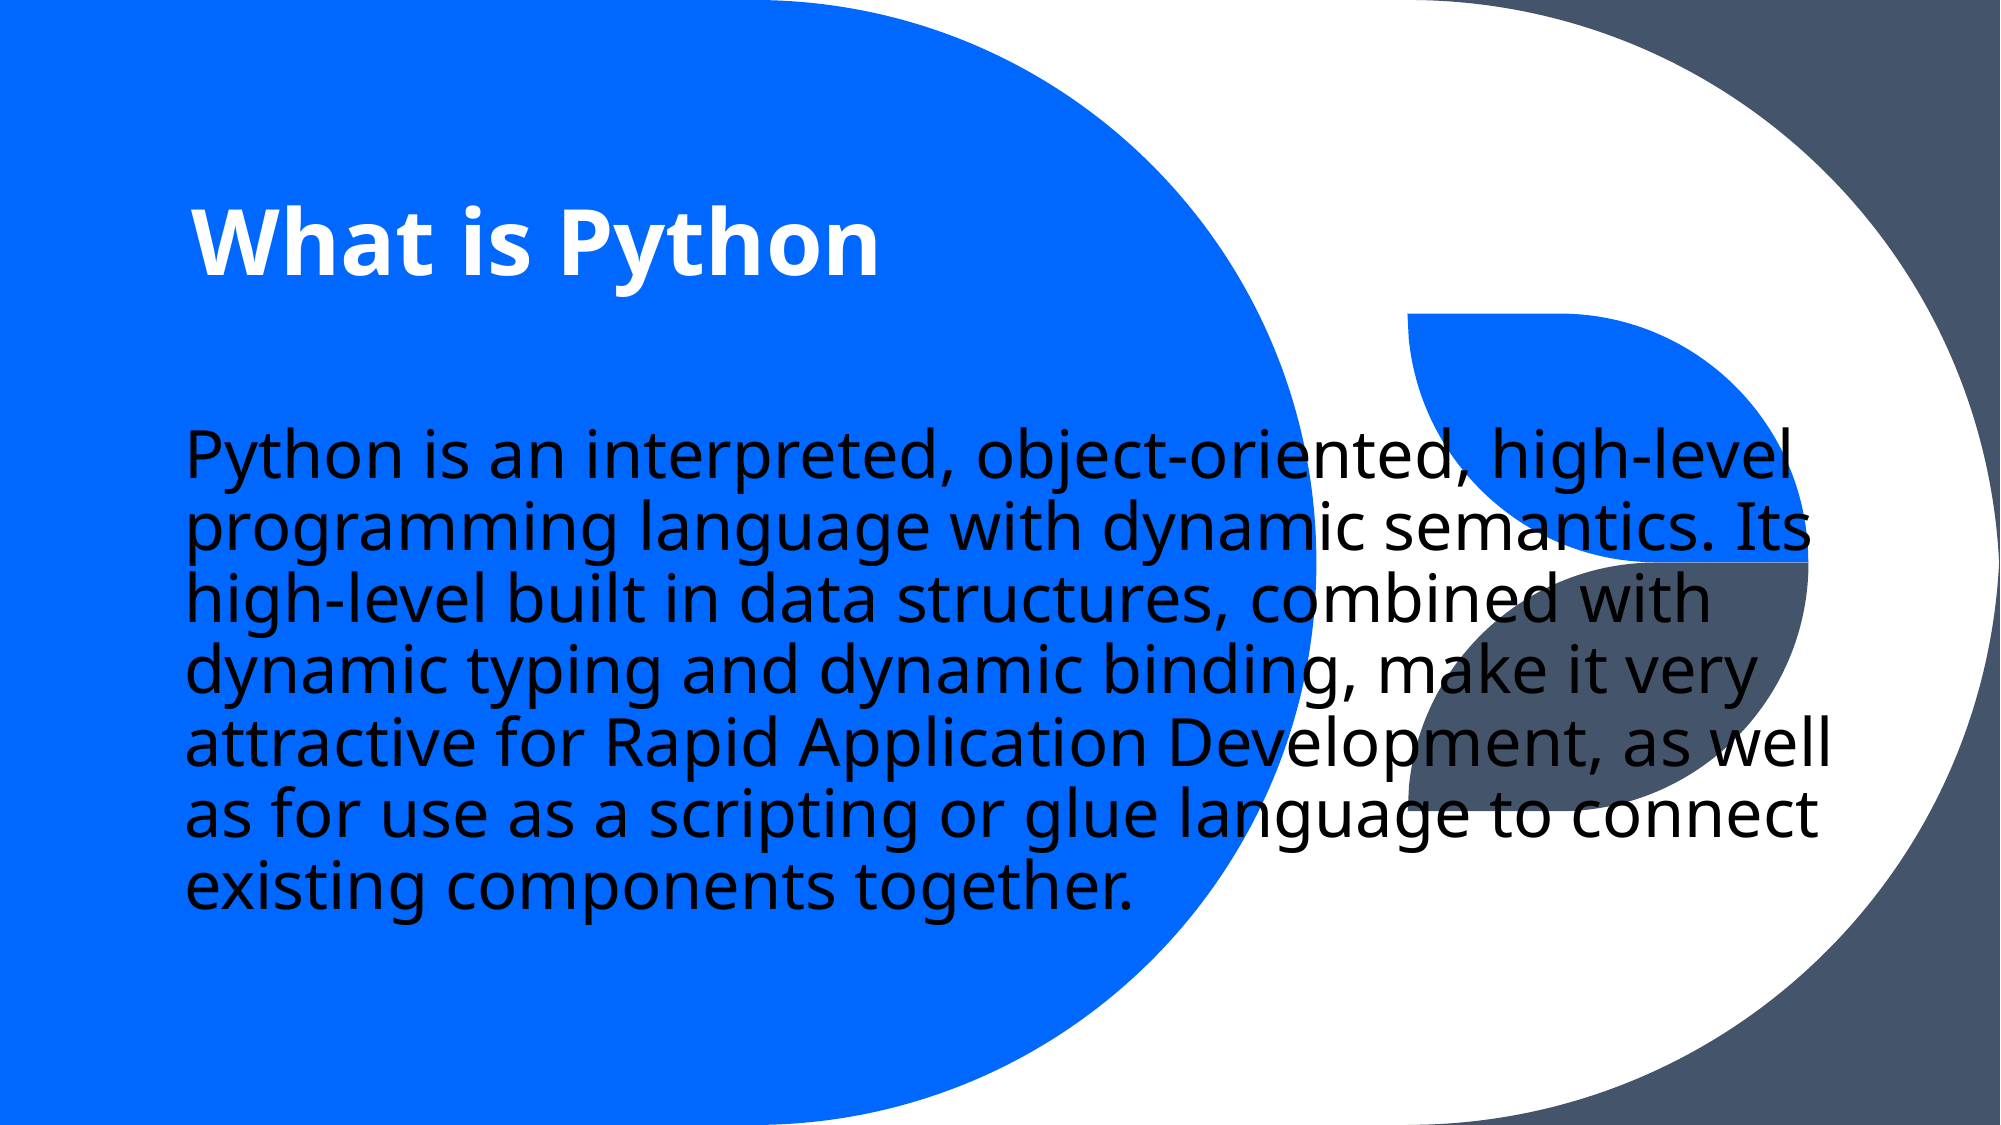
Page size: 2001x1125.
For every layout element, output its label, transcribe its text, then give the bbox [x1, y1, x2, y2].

subtitle Python is an interpreted, object-oriented, high-level programming language with dynamic semantics. Its high-level built in data structures, combined with dynamic typing and dynamic binding, make it very attractive for Rapid Application Development, as well as for use as a scripting or glue language to connect existing components together. [184, 420, 1846, 960]
title What is Python [191, 173, 1274, 296]
